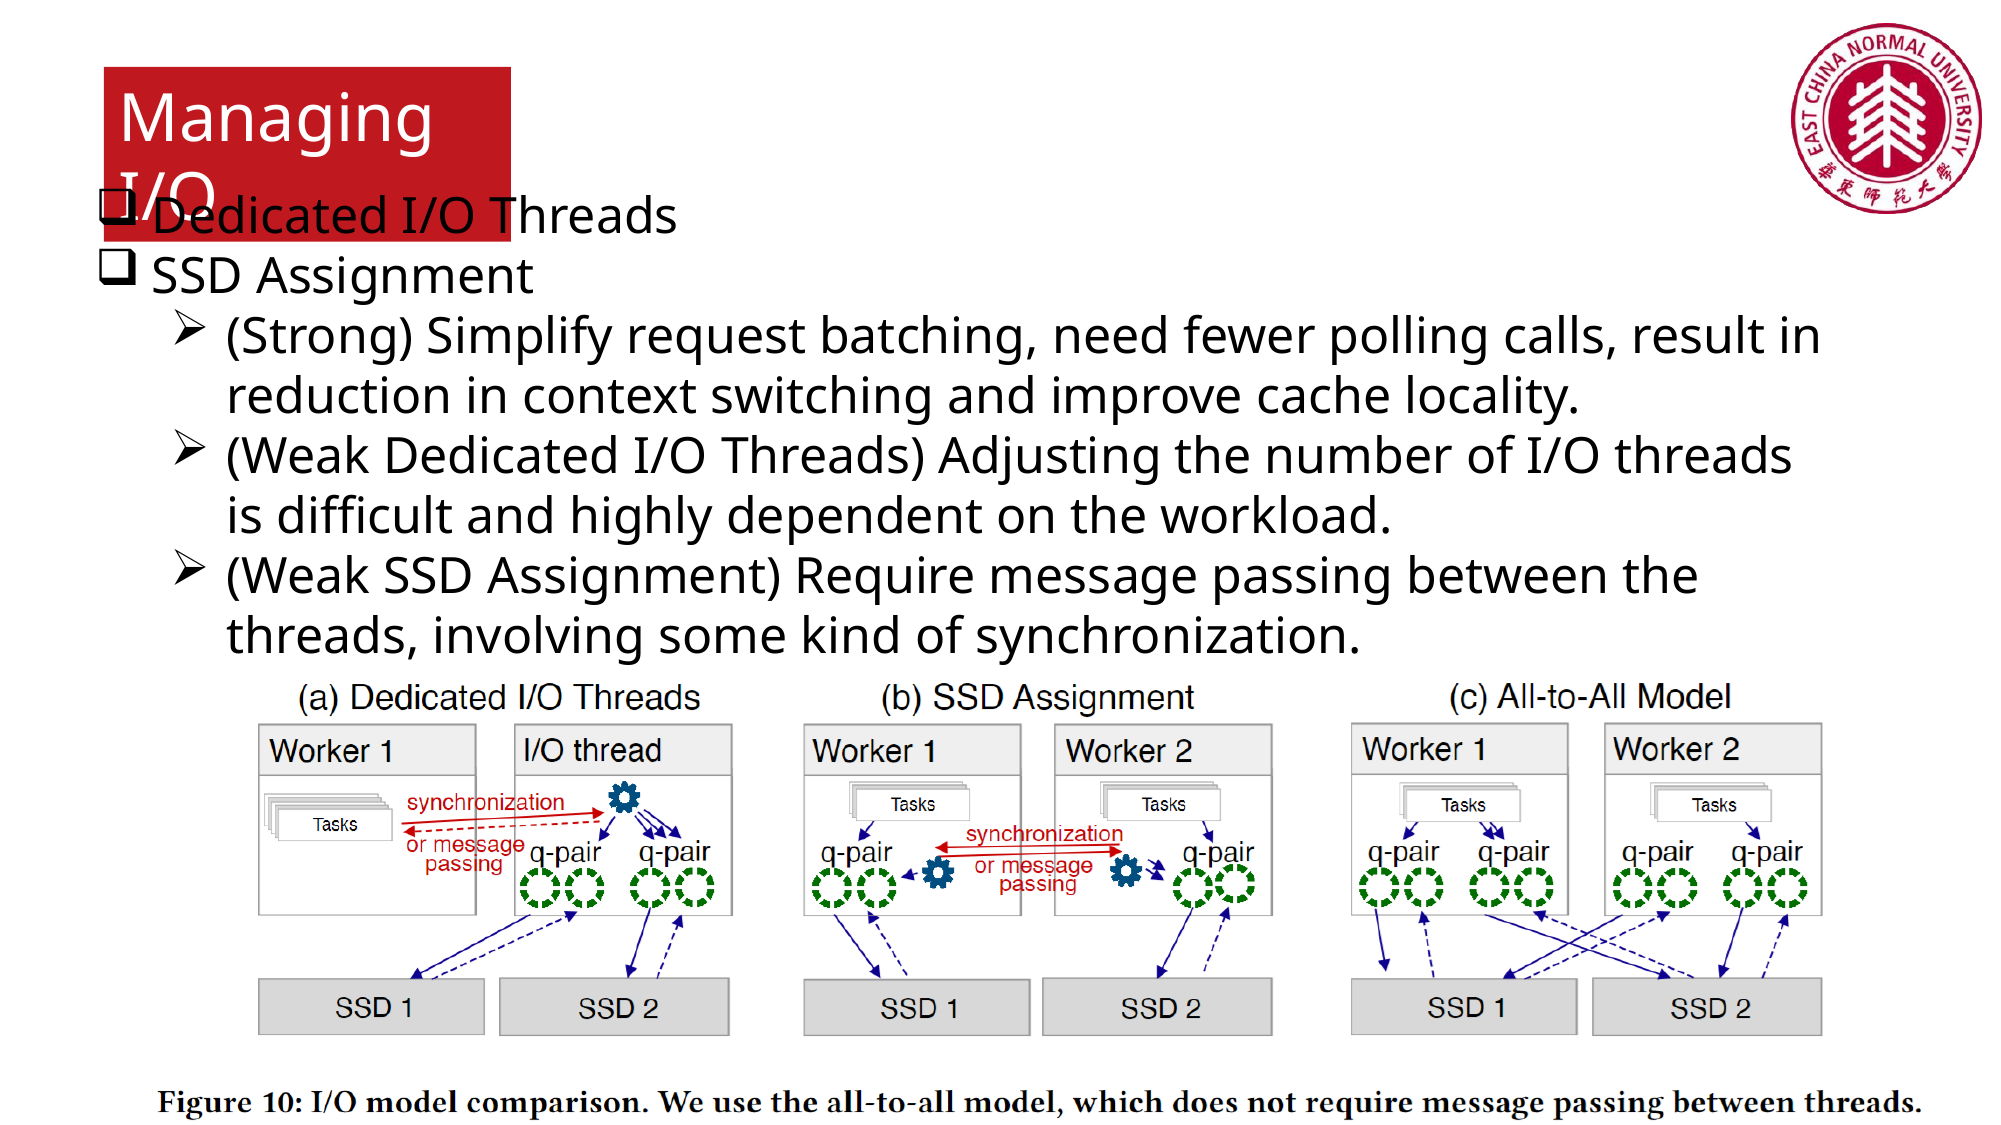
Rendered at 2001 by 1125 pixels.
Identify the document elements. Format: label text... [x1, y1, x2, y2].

text_box Managing I/O [103, 66, 511, 175]
picture [151, 658, 1934, 1125]
text_box Dedicated I/O Threads SSD Assignment (Strong) Simplify request batching, need fewer polling calls, result in reduction in context switching and improve cache locality. (Weak Dedicated I/O Threads) Adjusting the number of I/O threads is difficult and highly dependent on the workload. (Weak SSD Assignment) Require message passing between the threads, involving some kind of synchronization. [80, 175, 1849, 671]
picture [1791, 23, 1982, 214]
